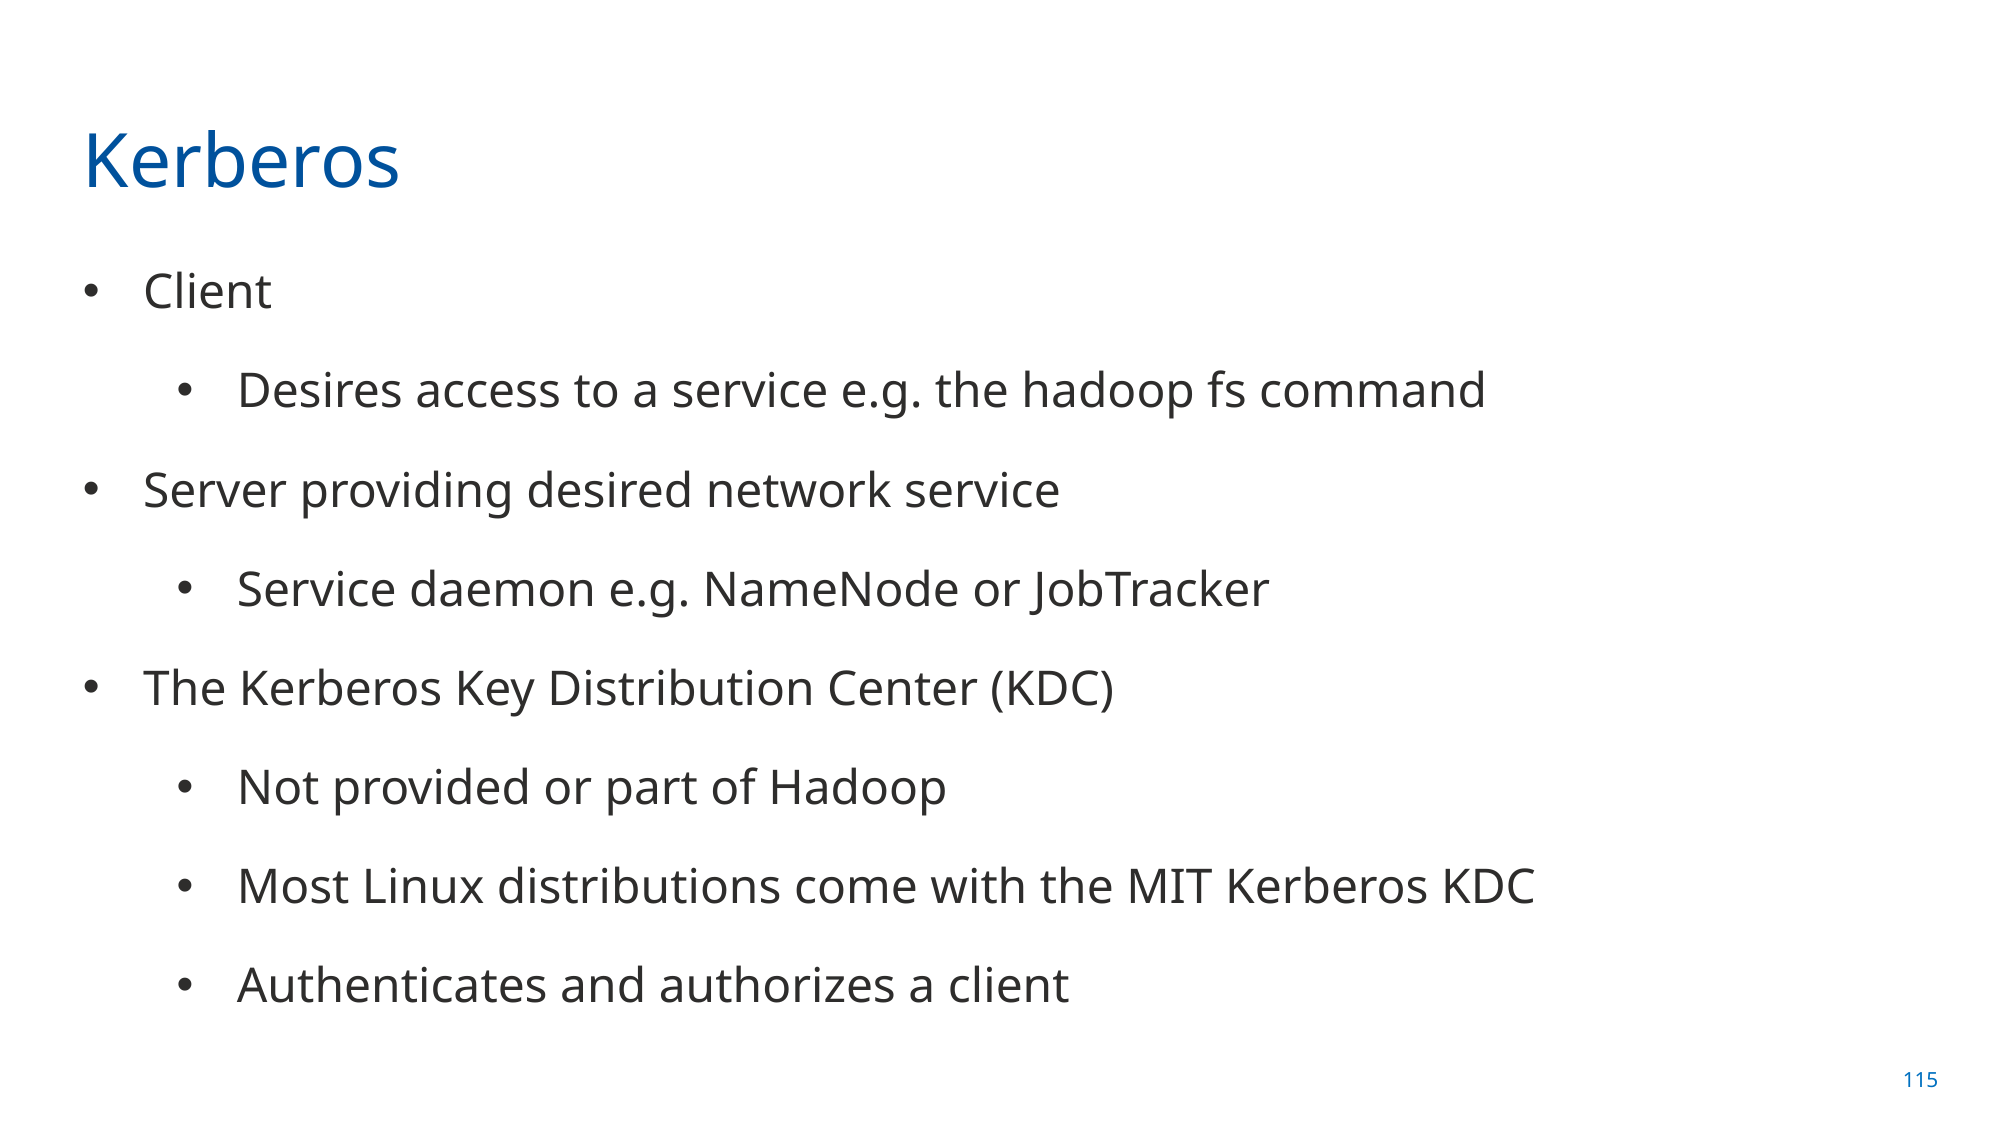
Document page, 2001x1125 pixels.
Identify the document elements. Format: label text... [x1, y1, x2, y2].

title Kerberos [67, 20, 1565, 210]
list Client Desires access to a service e.g. the hadoop fs command Server providing desired network service Service daemon e.g. NameNode or JobTracker The Kerberos Key Distribution Center (KDC) Not provided or part of Hadoop Most Linux distributions come with the MIT Kerberos KDC Authenticates and authorizes a client [67, 253, 1939, 1000]
